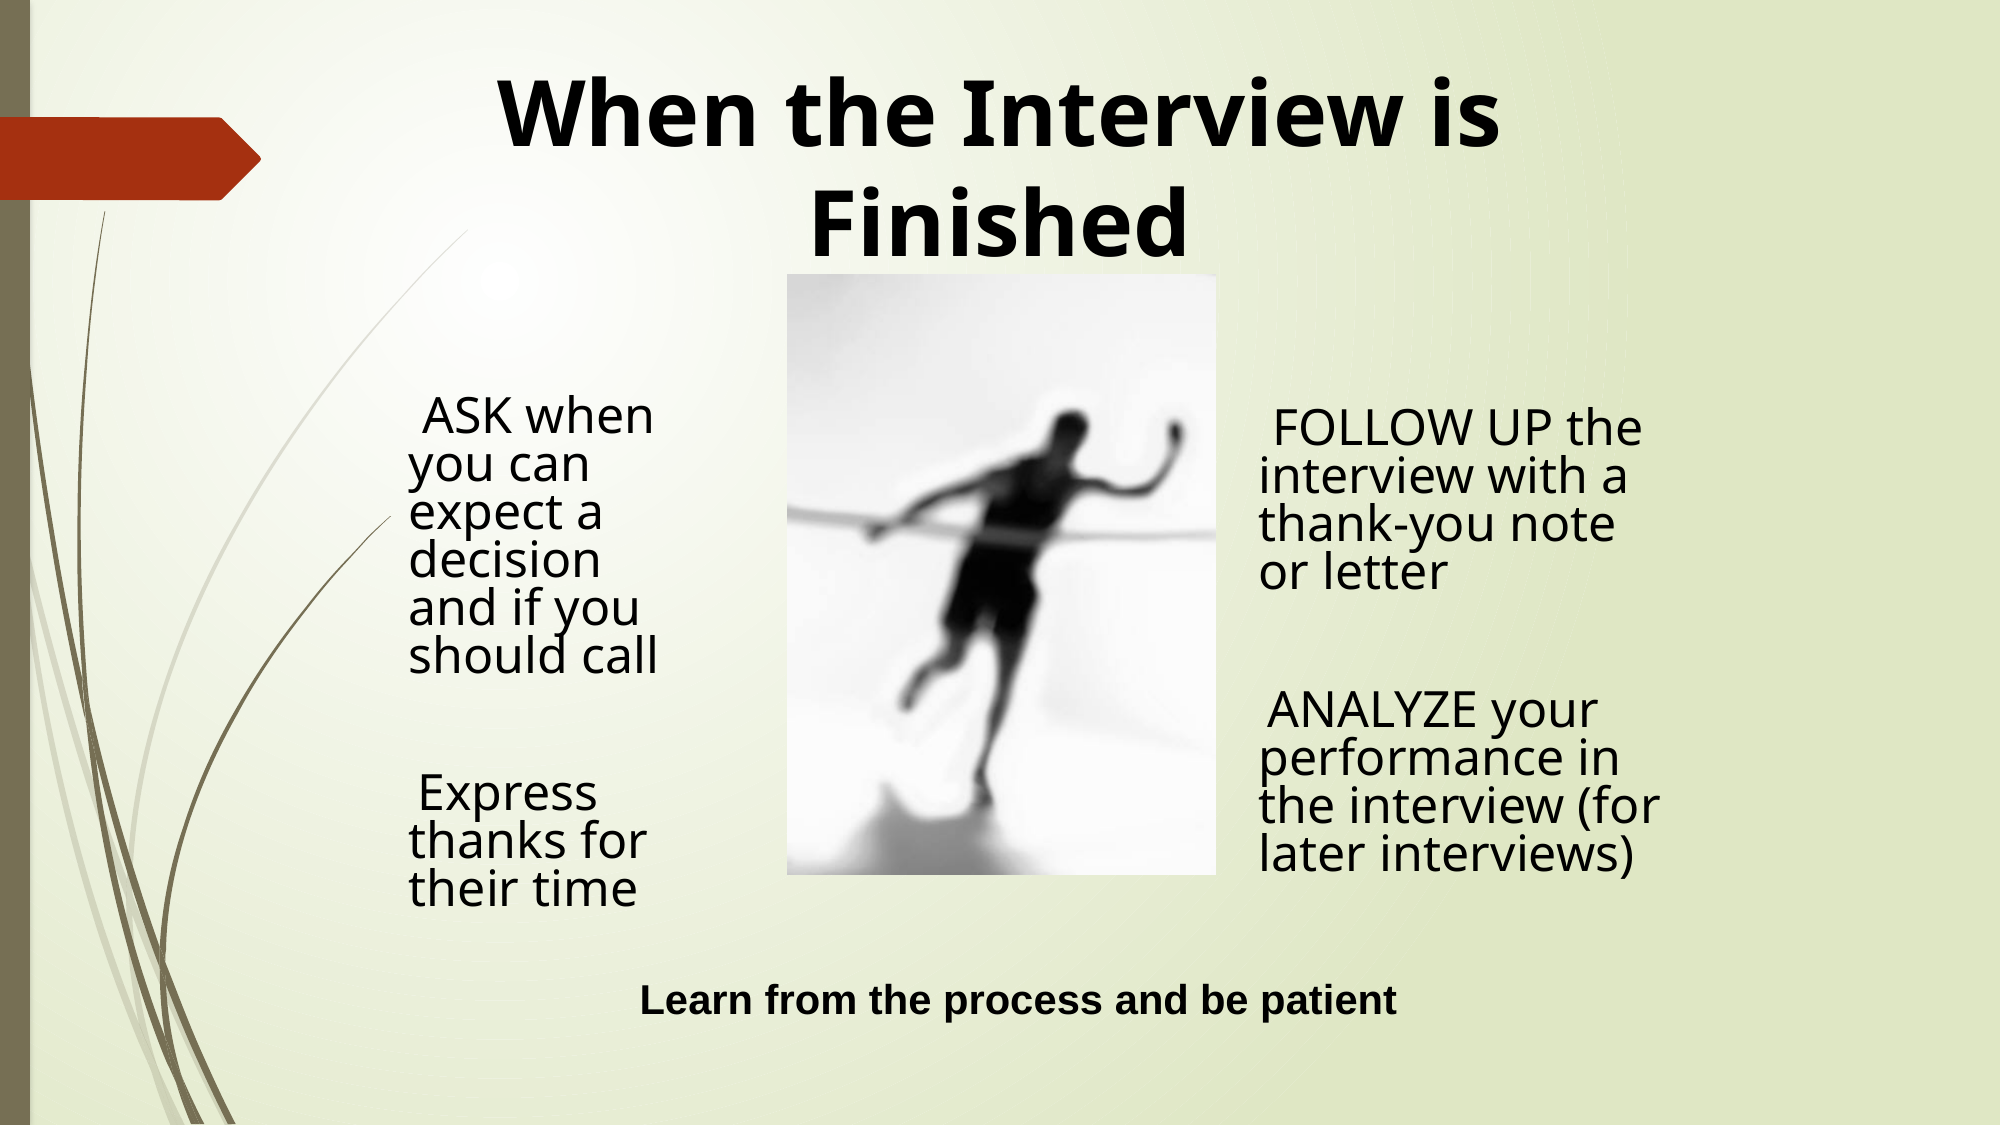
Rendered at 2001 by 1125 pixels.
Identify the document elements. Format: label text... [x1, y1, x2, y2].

text_box When the Interview is Finished [324, 0, 1675, 329]
picture [787, 274, 1216, 876]
text_box Learn from the process and be patient [624, 912, 1463, 1050]
list ASK when you can expect a decision and if you should call Express thanks for their time [337, 387, 713, 988]
list FOLLOW UP the interview with a thank-you note or letter ANALYZE your performance in the interview (for later interviews) [1187, 399, 1688, 913]
